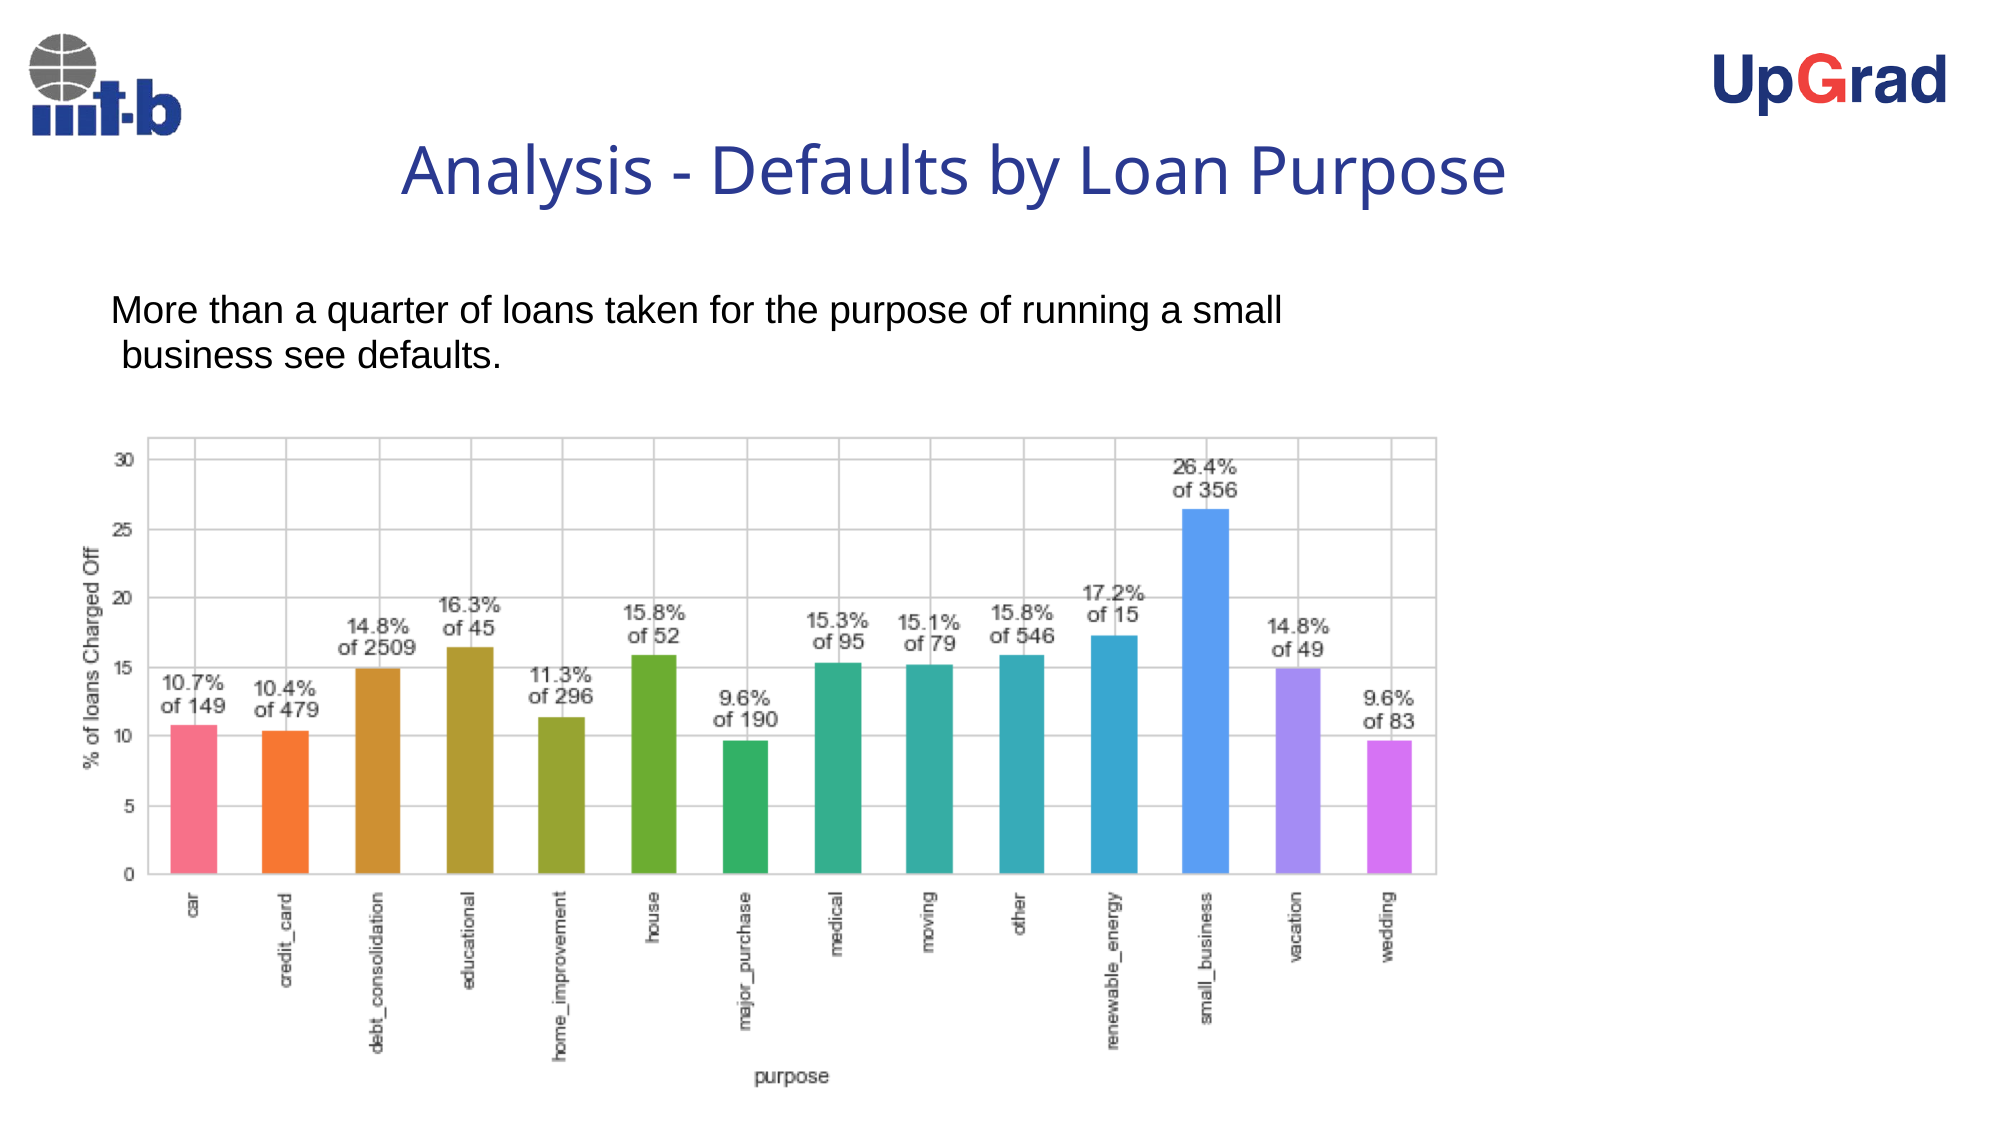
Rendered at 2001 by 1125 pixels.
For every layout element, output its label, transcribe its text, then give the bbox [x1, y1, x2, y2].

picture [0, 29, 208, 163]
picture [1714, 53, 1952, 116]
text_box [82, 436, 1438, 1088]
text_box More than a quarter of loans taken for the purpose of running a small business see defaults. [107, 280, 1294, 377]
text_box Analysis - Defaults by Loan Purpose [288, 124, 1619, 208]
